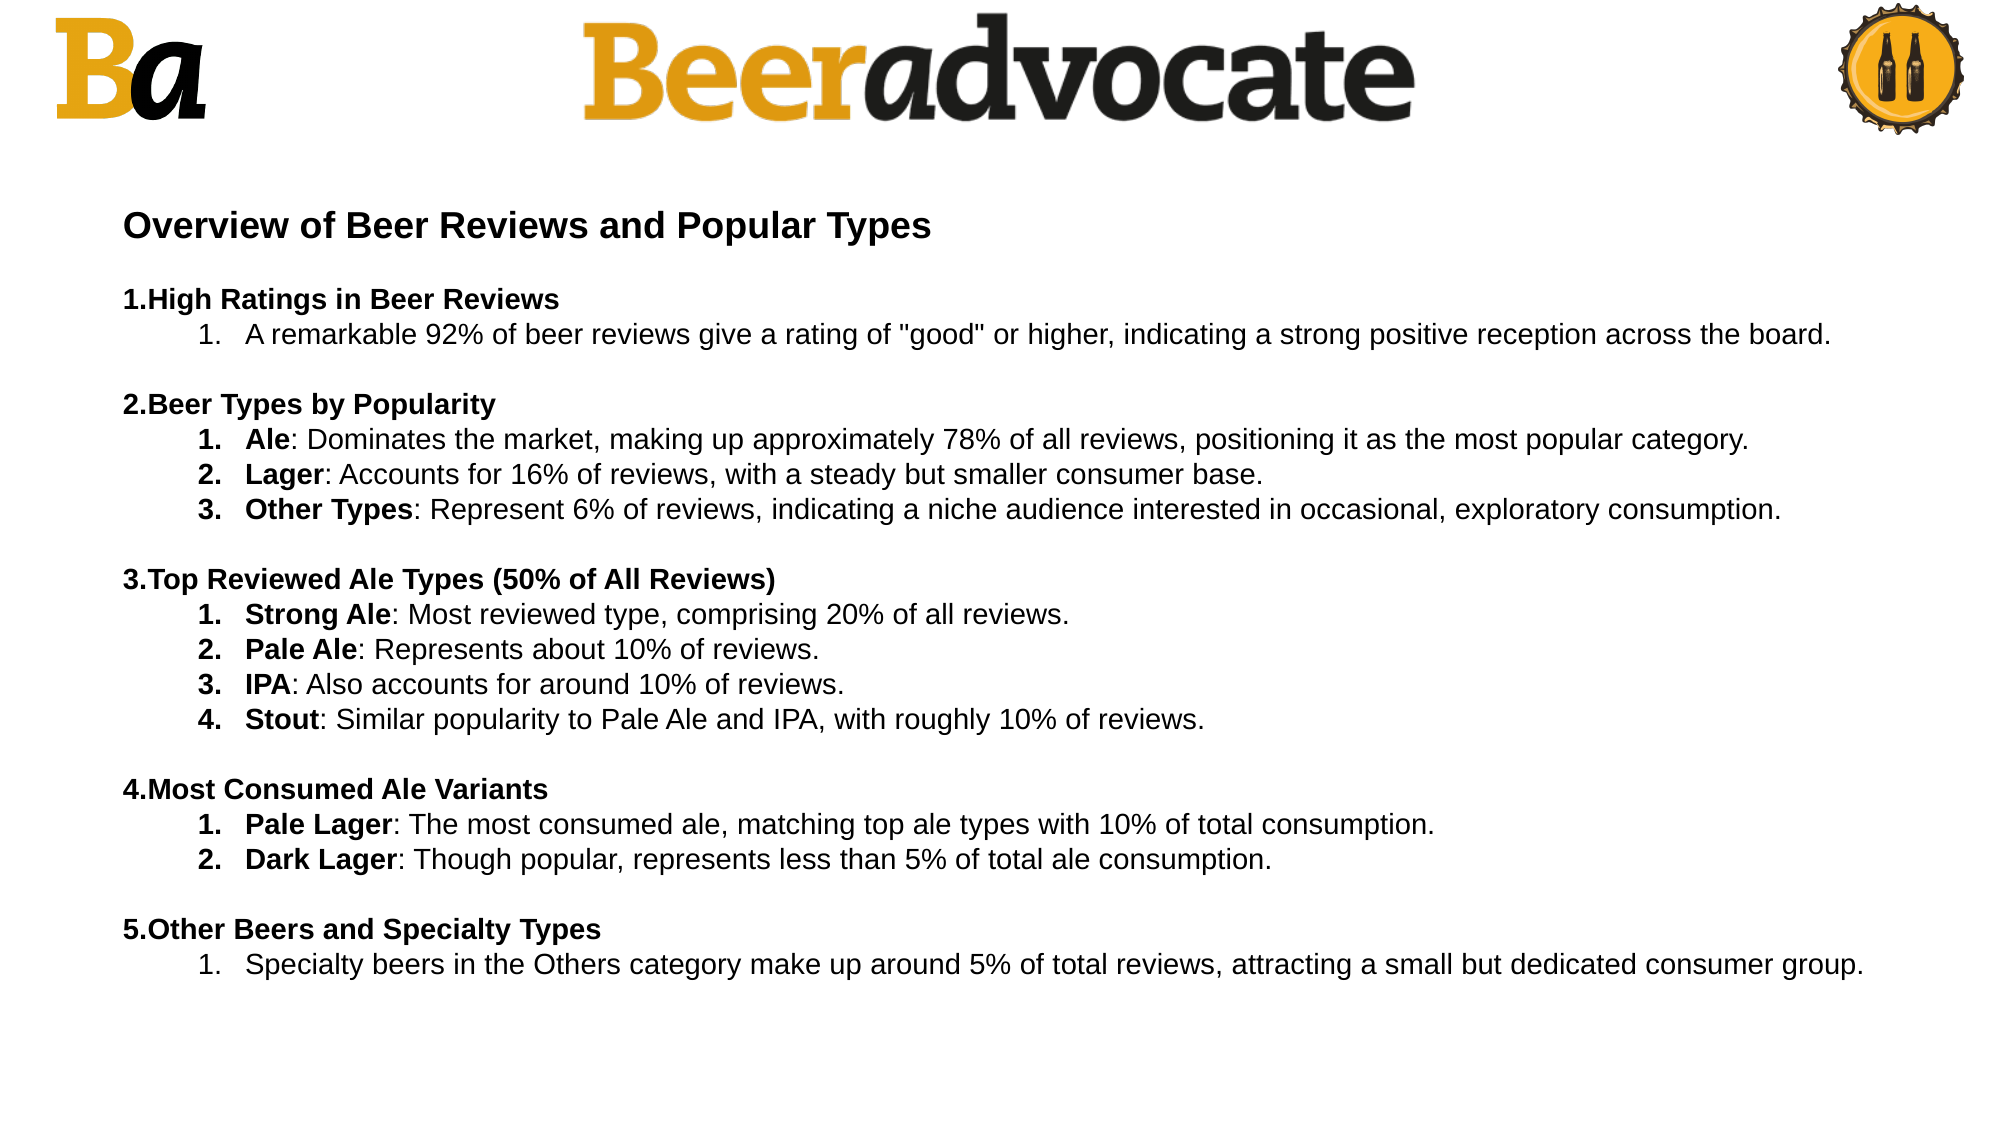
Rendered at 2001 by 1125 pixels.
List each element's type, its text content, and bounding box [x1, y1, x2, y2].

text_box Overview of Beer Reviews and Popular Types High Ratings in Beer Reviews A remarkable 92% of beer reviews give a rating of "good" or higher, indicating a strong positive reception across the board. Beer Types by Popularity Ale: Dominates the market, making up approximately 78% of all reviews, positioning it as the most popular category. Lager: Accounts for 16% of reviews, with a steady but smaller consumer base. Other Types: Represent 6% of reviews, indicating a niche audience interested in occasional, exploratory consumption. Top Reviewed Ale Types (50% of All Reviews) Strong Ale: Most reviewed type, comprising 20% of all reviews. Pale Ale: Represents about 10% of reviews. IPA: Also accounts for around 10% of reviews. Stout: Similar popularity to Pale Ale and IPA, with roughly 10% of reviews. Most Consumed Ale Variants Pale Lager: The most consumed ale, matching top ale types with 10% of total consumption. Dark Lager: Though popular, represents less than 5% of total ale consumption. Other Beers and Specialty Types Specialty beers in the Others category make up around 5% of total reviews, attracting a small but dedicated consumer group. [108, 148, 1949, 1033]
picture [35, 0, 228, 161]
picture [1838, 3, 1965, 135]
picture [546, 0, 1454, 149]
